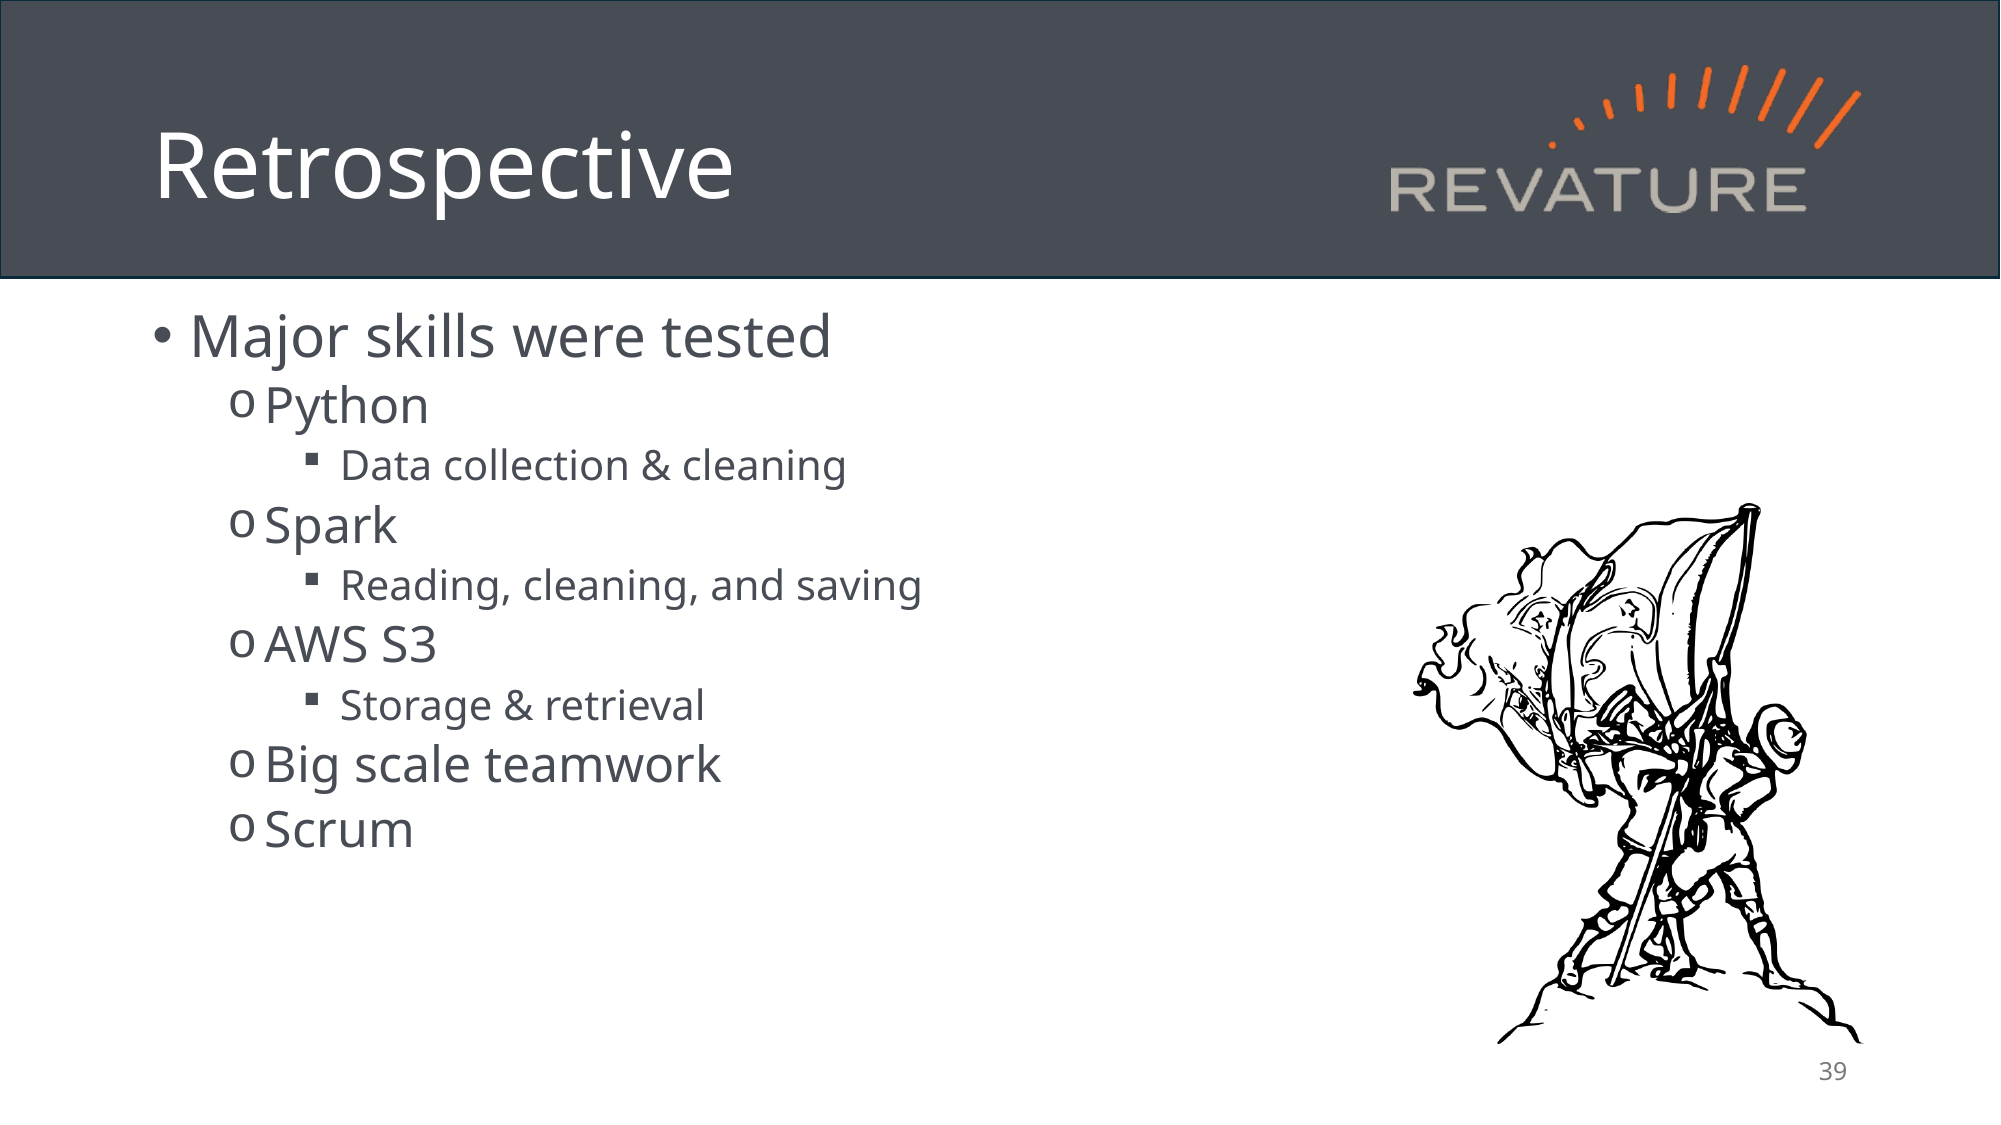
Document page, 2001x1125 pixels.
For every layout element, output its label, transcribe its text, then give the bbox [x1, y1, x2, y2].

slide_number 39 [1412, 1044, 1863, 1103]
title Retrospective [137, 59, 1863, 278]
picture [1390, 65, 1861, 213]
picture [1412, 503, 1864, 1044]
text_box [0, 0, 2000, 279]
list Major skills were tested Python Data collection & cleaning Spark Reading, cleaning, and saving AWS S3 Storage & retrieval Big scale teamwork Scrum [137, 299, 1863, 1014]
